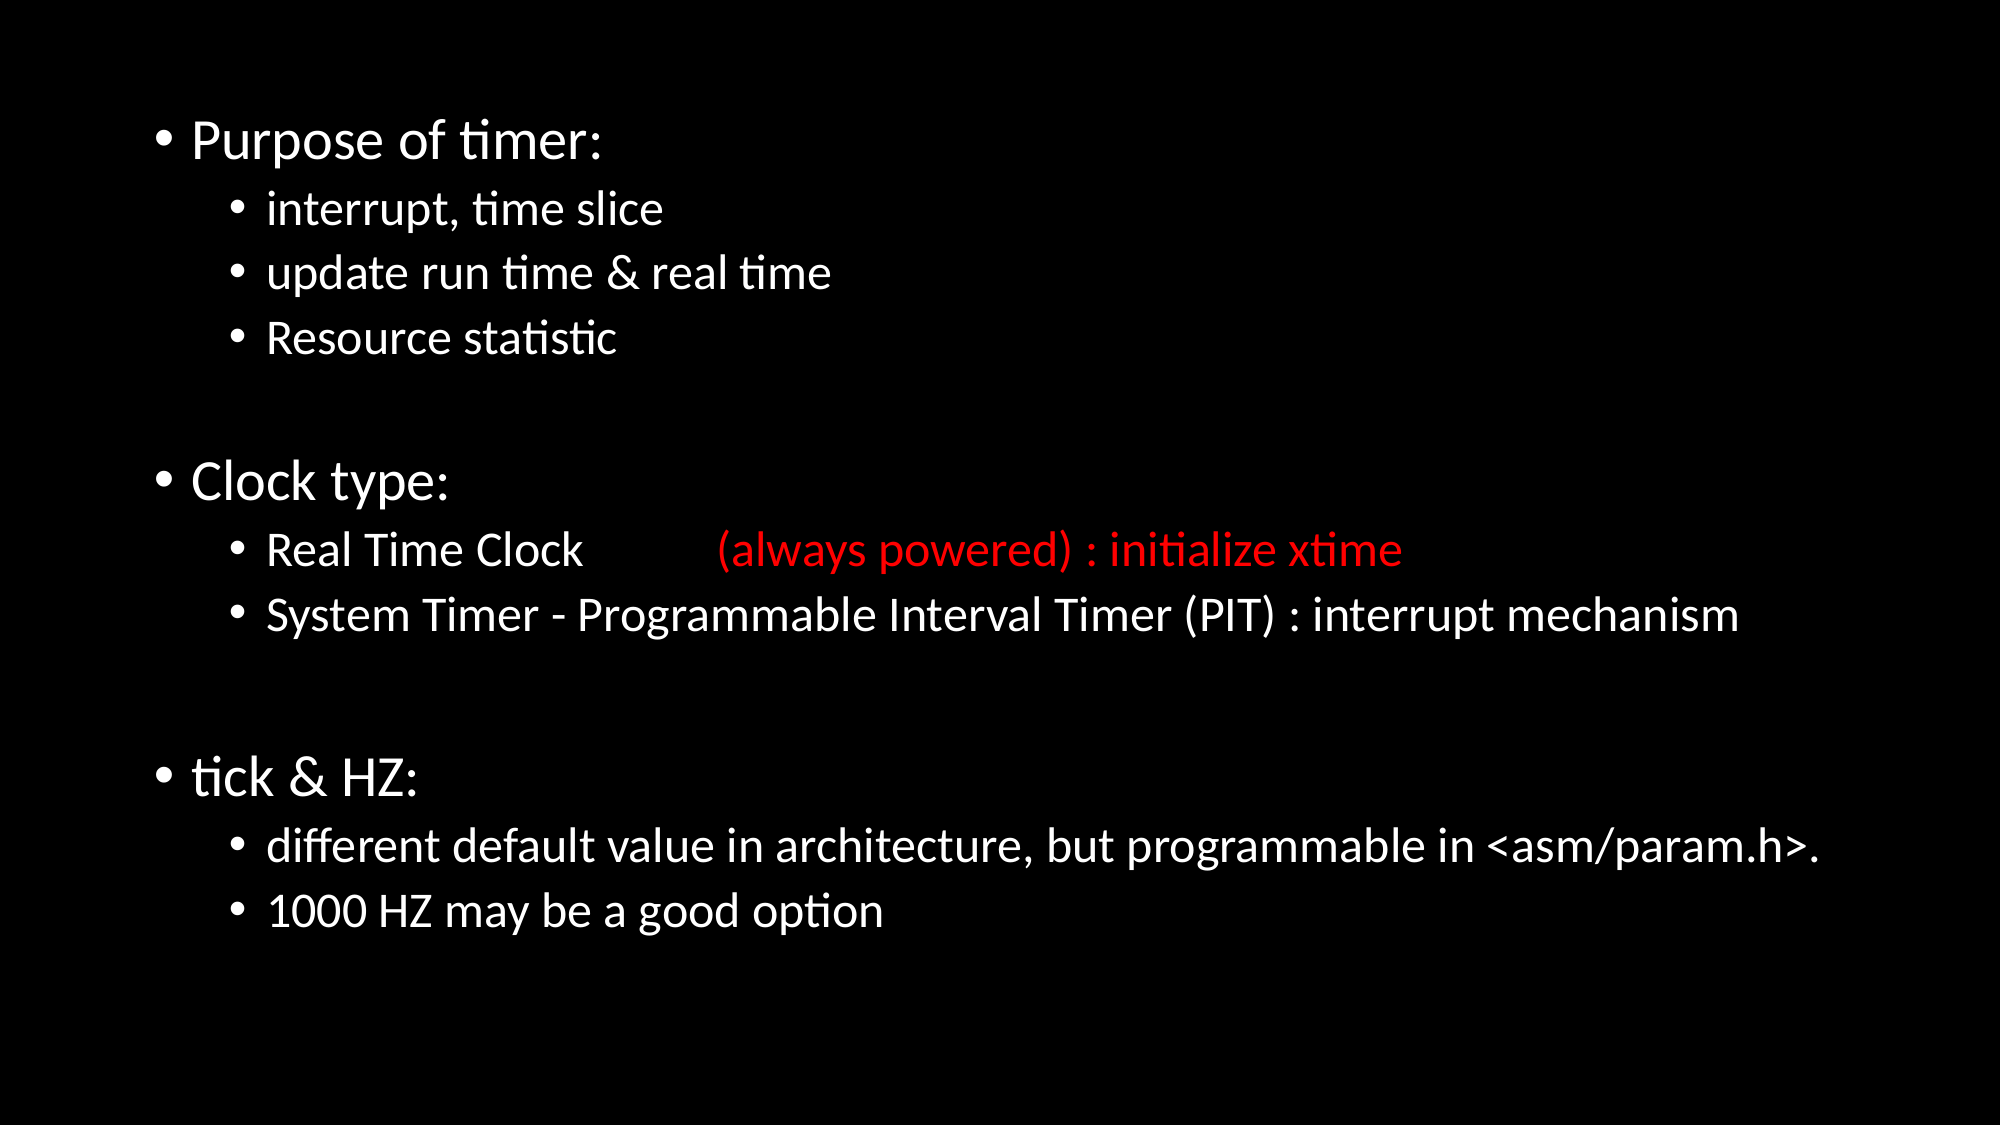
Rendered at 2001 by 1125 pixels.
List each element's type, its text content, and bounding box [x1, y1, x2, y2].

list Purpose of timer: interrupt, time slice update run time & real time Resource statistic Clock type: Real Time Clock (always powered) : initialize xtime System Timer - Programmable Interval Timer (PIT) : interrupt mechanism tick & HZ: different default value in architecture, but programmable in <asm/param.h>. 1000 HZ may be a good option [138, 101, 1864, 1047]
